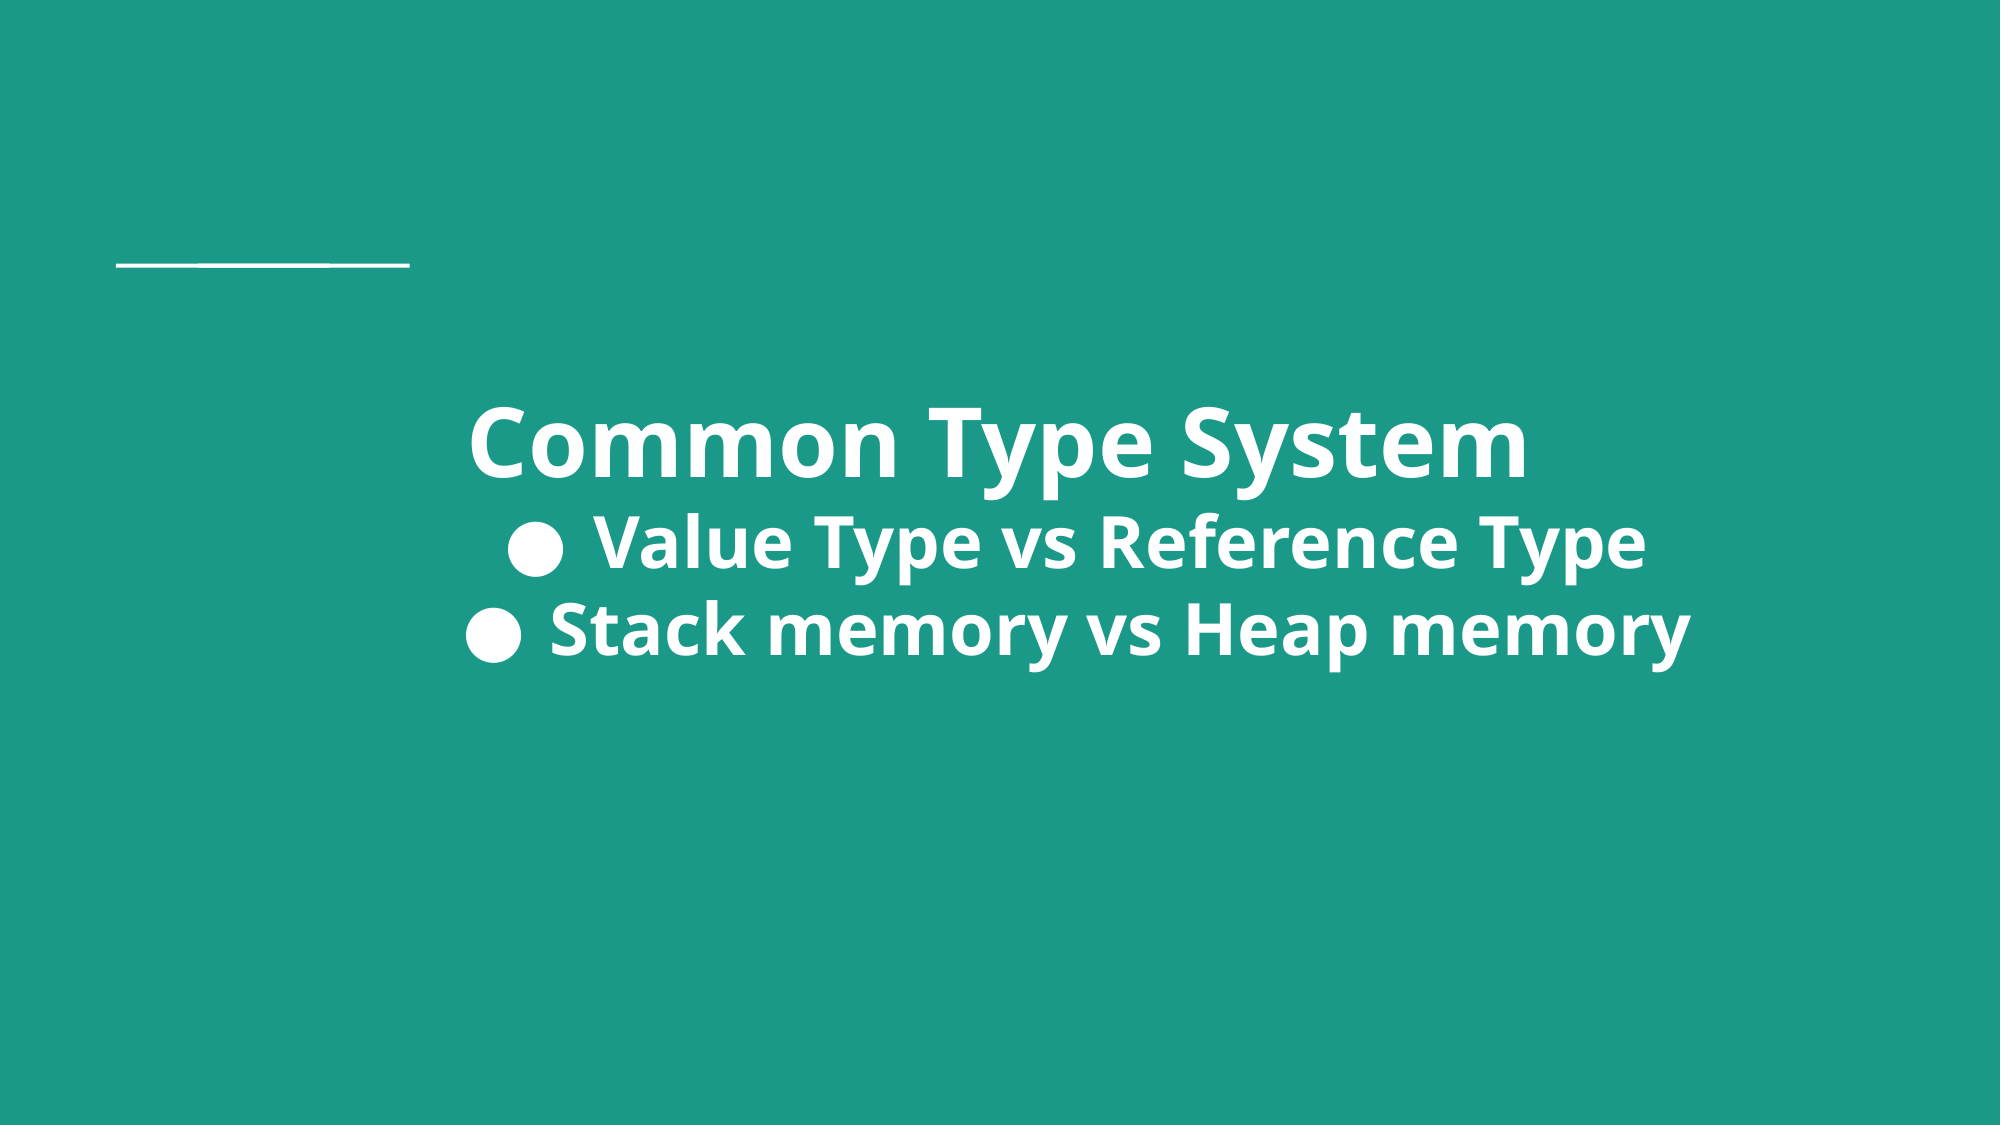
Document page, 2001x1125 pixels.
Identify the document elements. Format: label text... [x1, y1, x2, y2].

title Common Type System Value Type vs Reference Type Stack memory vs Heap memory [159, 360, 1841, 693]
